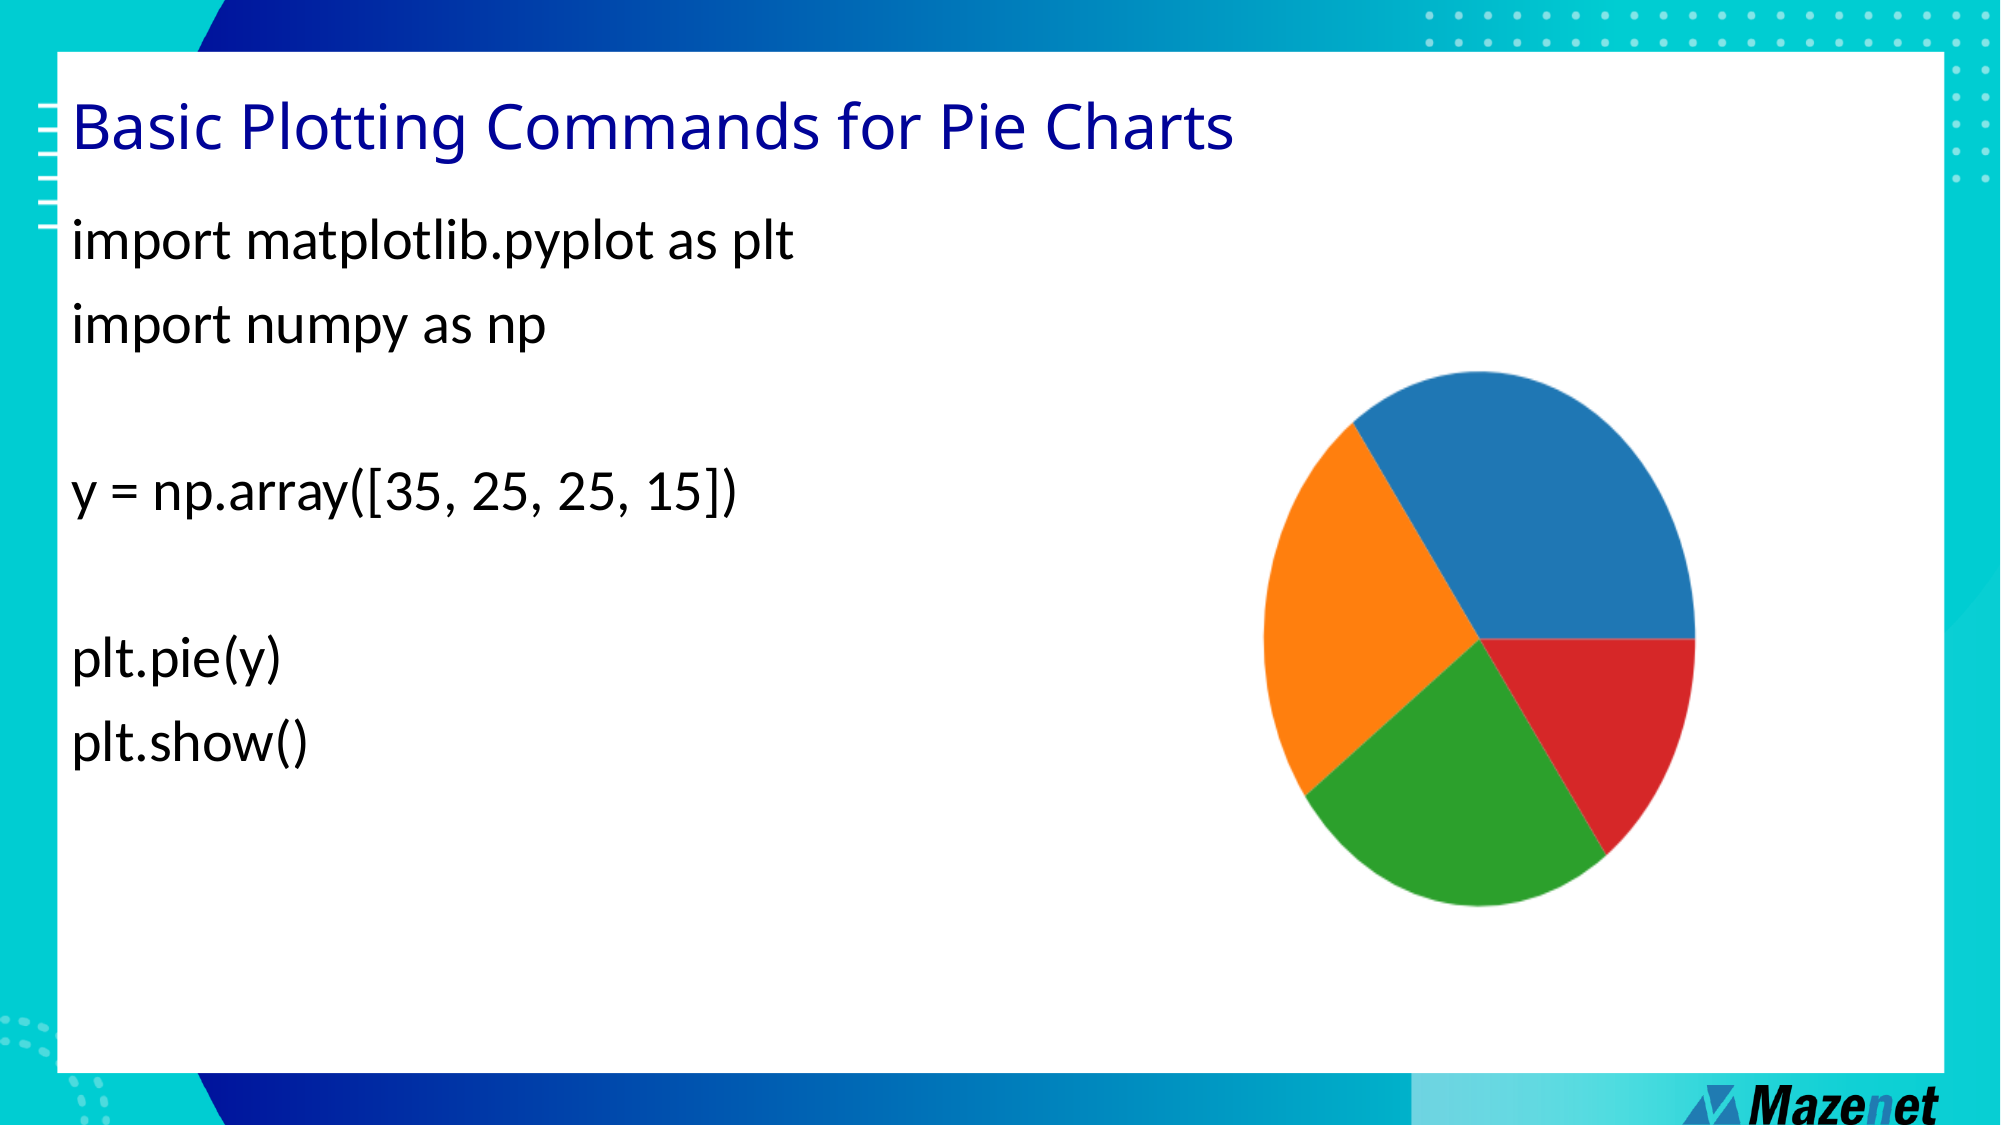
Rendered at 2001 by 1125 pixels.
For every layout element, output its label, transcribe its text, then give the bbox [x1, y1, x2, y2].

title Basic Plotting Commands for Pie Charts [56, 56, 1939, 201]
list import matplotlib.pyplot as plt import numpy as np y = np.array([35, 25, 25, 15]) plt.pie(y) plt.show() [56, 201, 999, 1069]
picture [0, 0, 2001, 1125]
